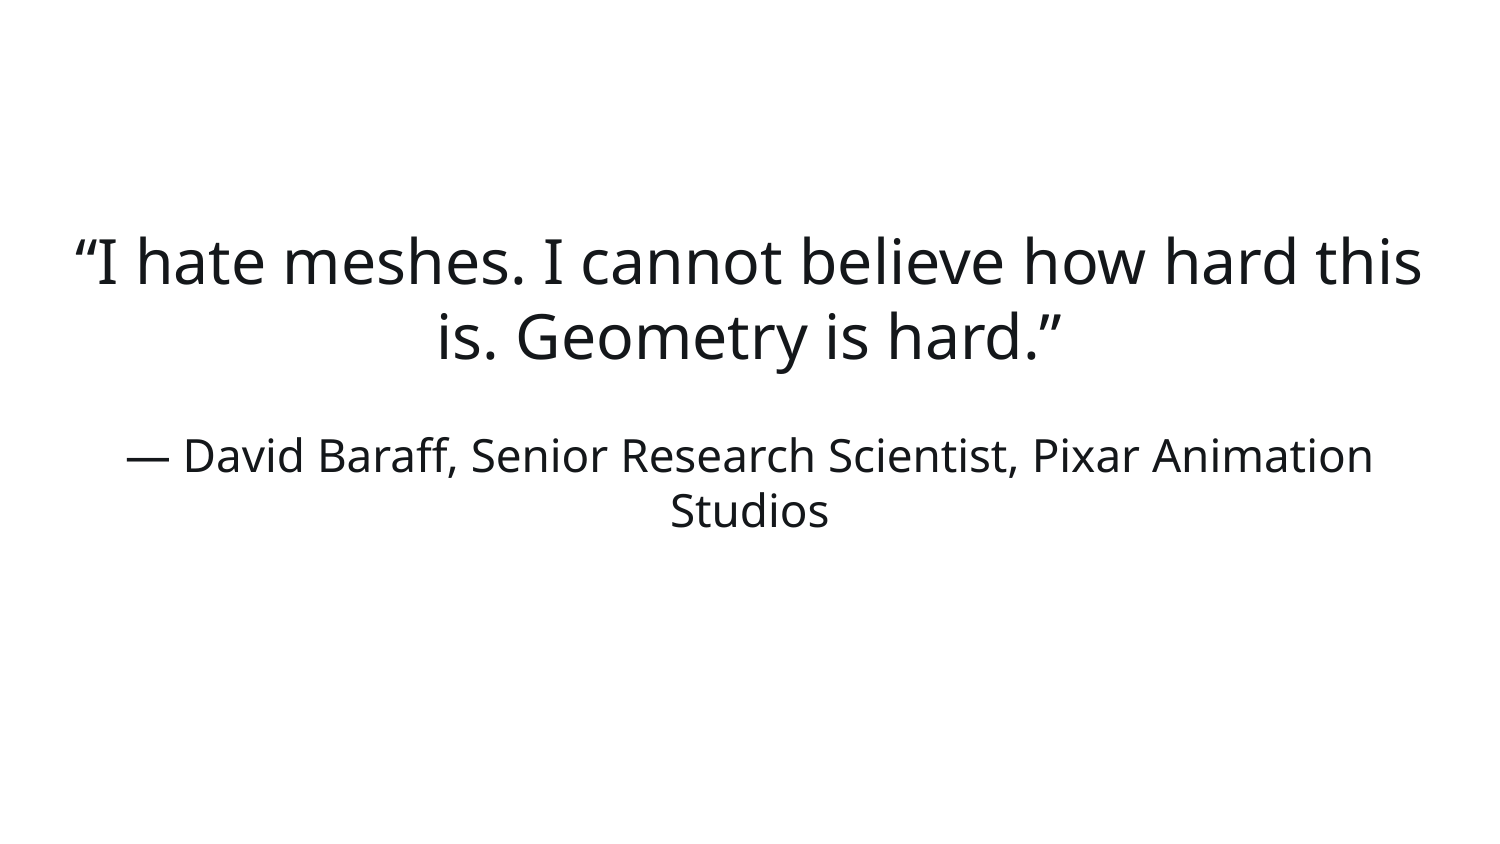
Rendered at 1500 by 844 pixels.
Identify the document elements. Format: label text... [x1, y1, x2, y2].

title “I hate meshes. I cannot believe how hard this is. Geometry is hard.” — David Baraff, Senior Research Scientist, Pixar Animation Studios [51, 215, 1449, 553]
